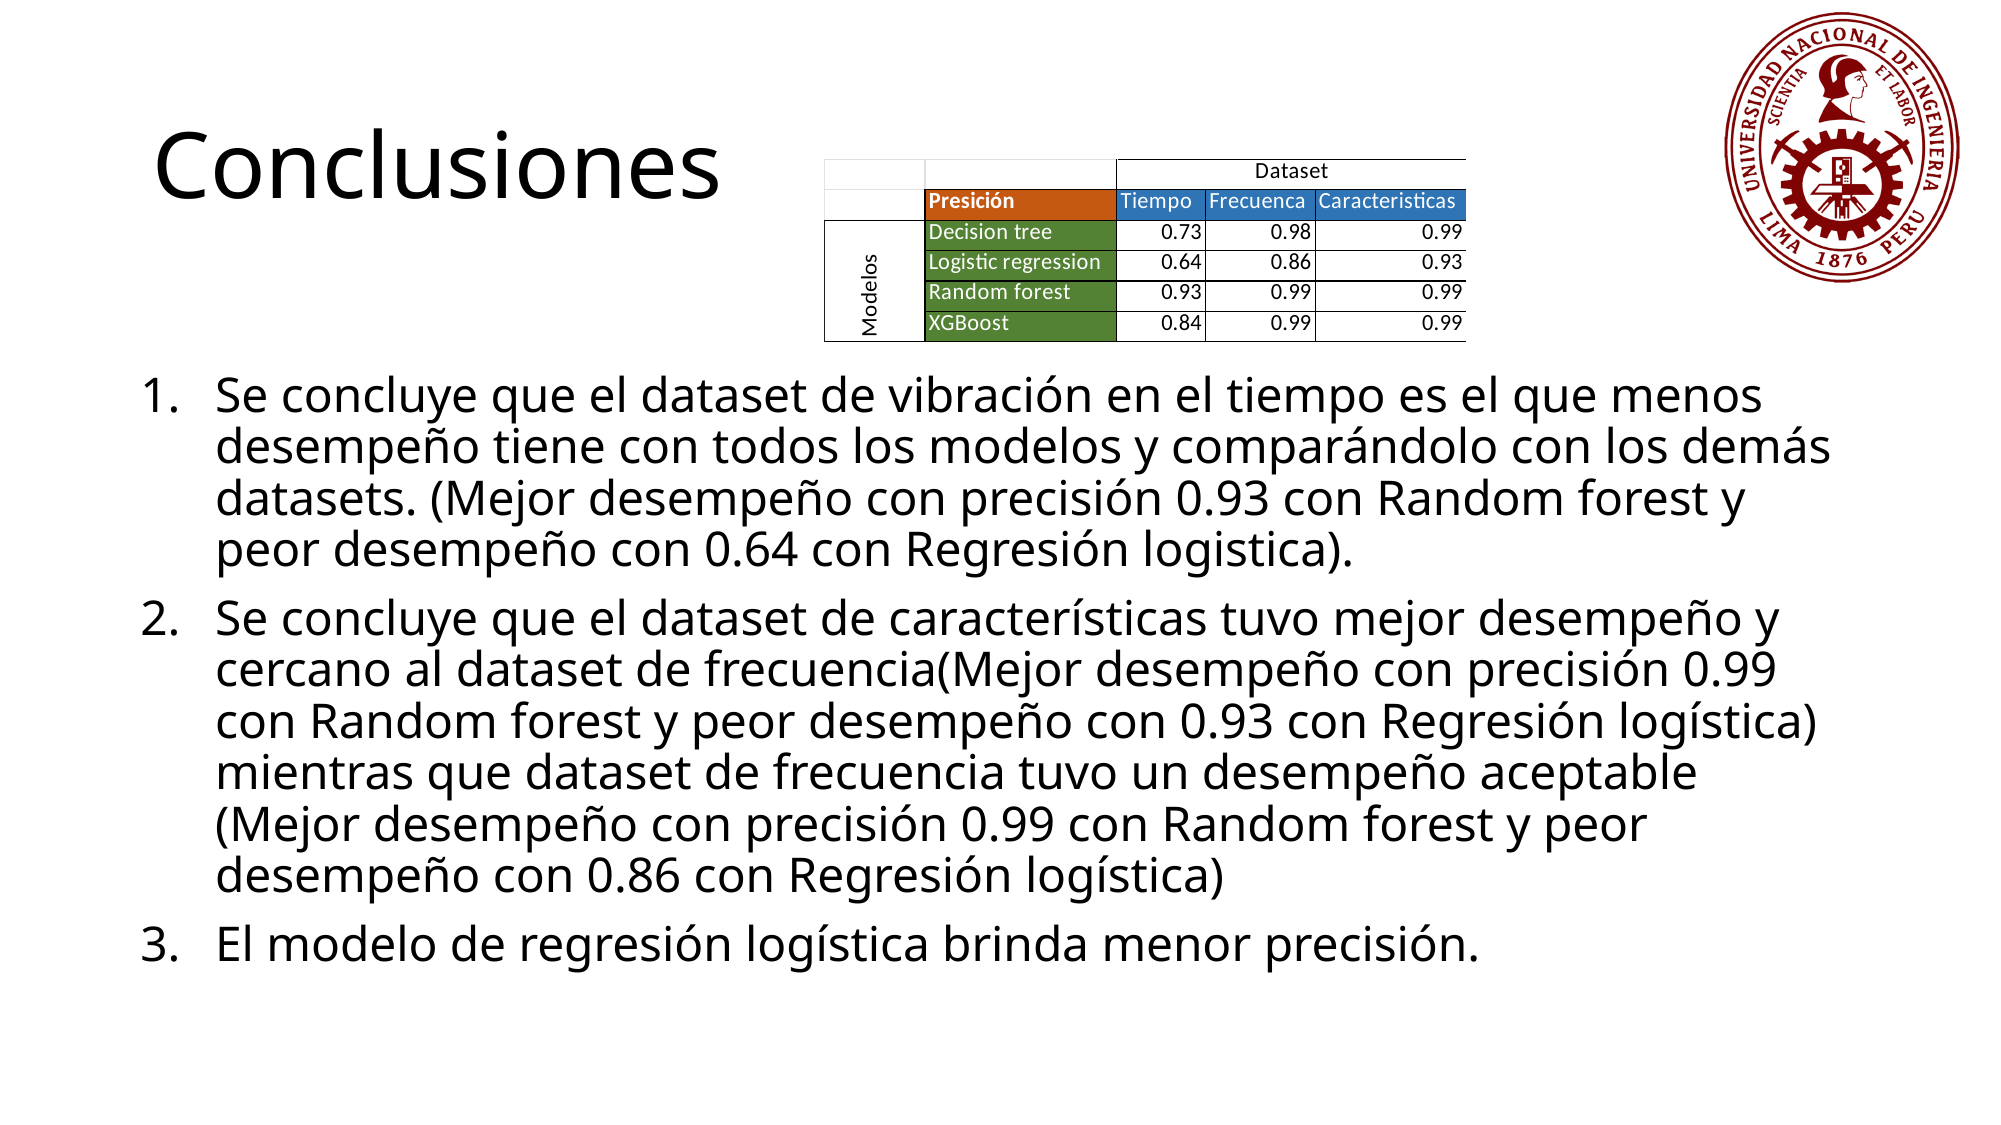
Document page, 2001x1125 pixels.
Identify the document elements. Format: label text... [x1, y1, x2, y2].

list Se concluye que el dataset de vibración en el tiempo es el que menos desempeño tiene con todos los modelos y comparándolo con los demás datasets. (Mejor desempeño con precisión 0.93 con Random forest y peor desempeño con 0.64 con Regresión logistica). Se concluye que el dataset de características tuvo mejor desempeño y cercano al dataset de frecuencia(Mejor desempeño con precisión 0.99 con Random forest y peor desempeño con 0.93 con Regresión logística) mientras que dataset de frecuencia tuvo un desempeño aceptable (Mejor desempeño con precisión 0.99 con Random forest y peor desempeño con 0.86 con Regresión logística) El modelo de regresión logística brinda menor precisión. [125, 363, 1851, 985]
picture [1714, 3, 1967, 289]
picture [823, 158, 1468, 343]
title Conclusiones [137, 59, 1714, 278]
